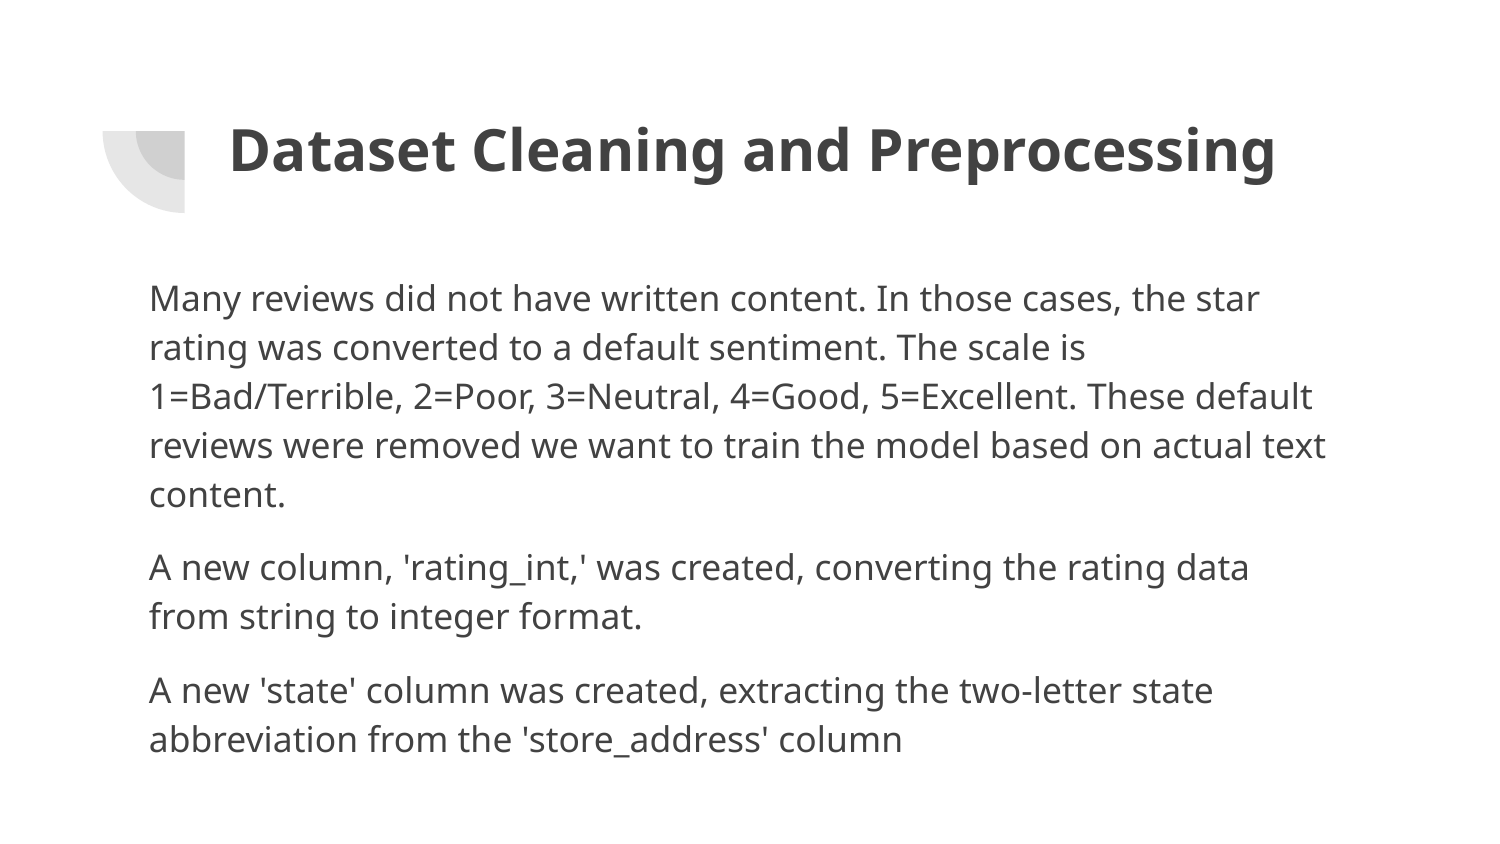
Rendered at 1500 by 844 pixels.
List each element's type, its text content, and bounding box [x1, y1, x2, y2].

title Dataset Cleaning and Preprocessing [213, 98, 1368, 263]
list Many reviews did not have written content. In those cases, the star rating was converted to a default sentiment. The scale is 1=Bad/Terrible, 2=Poor, 3=Neutral, 4=Good, 5=Excellent. These default reviews were removed we want to train the model based on actual text content. A new column, 'rating_int,' was created, converting the rating data from string to integer format. A new 'state' column was created, extracting the two-letter state abbreviation from the 'store_address' column [133, 254, 1351, 787]
